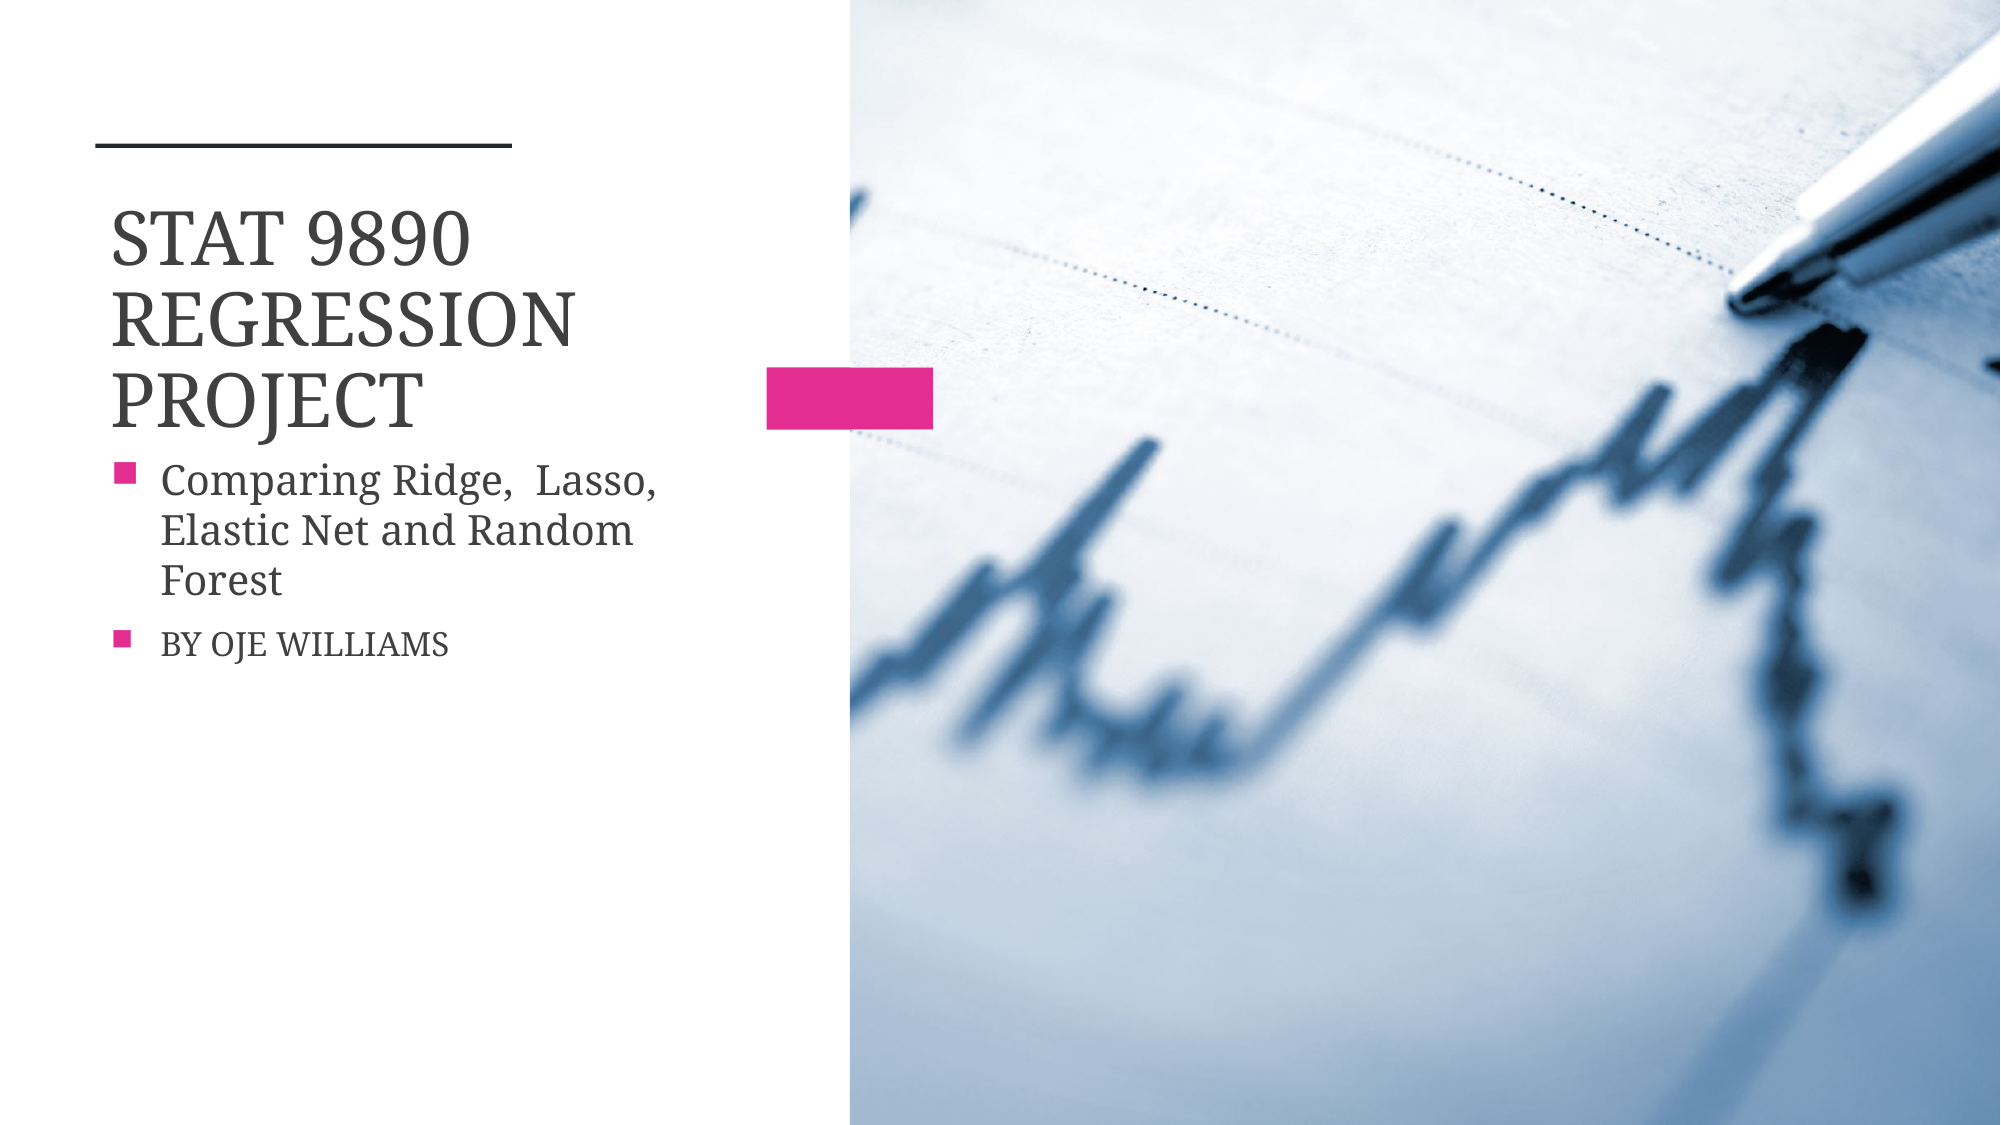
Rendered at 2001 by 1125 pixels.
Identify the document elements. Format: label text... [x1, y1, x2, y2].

list Comparing Ridge, Lasso, Elastic Net and Random Forest BY OJE WILLIAMS [95, 446, 729, 1043]
picture [849, 0, 2000, 1125]
title Stat 9890 Regression Project [95, 193, 729, 426]
